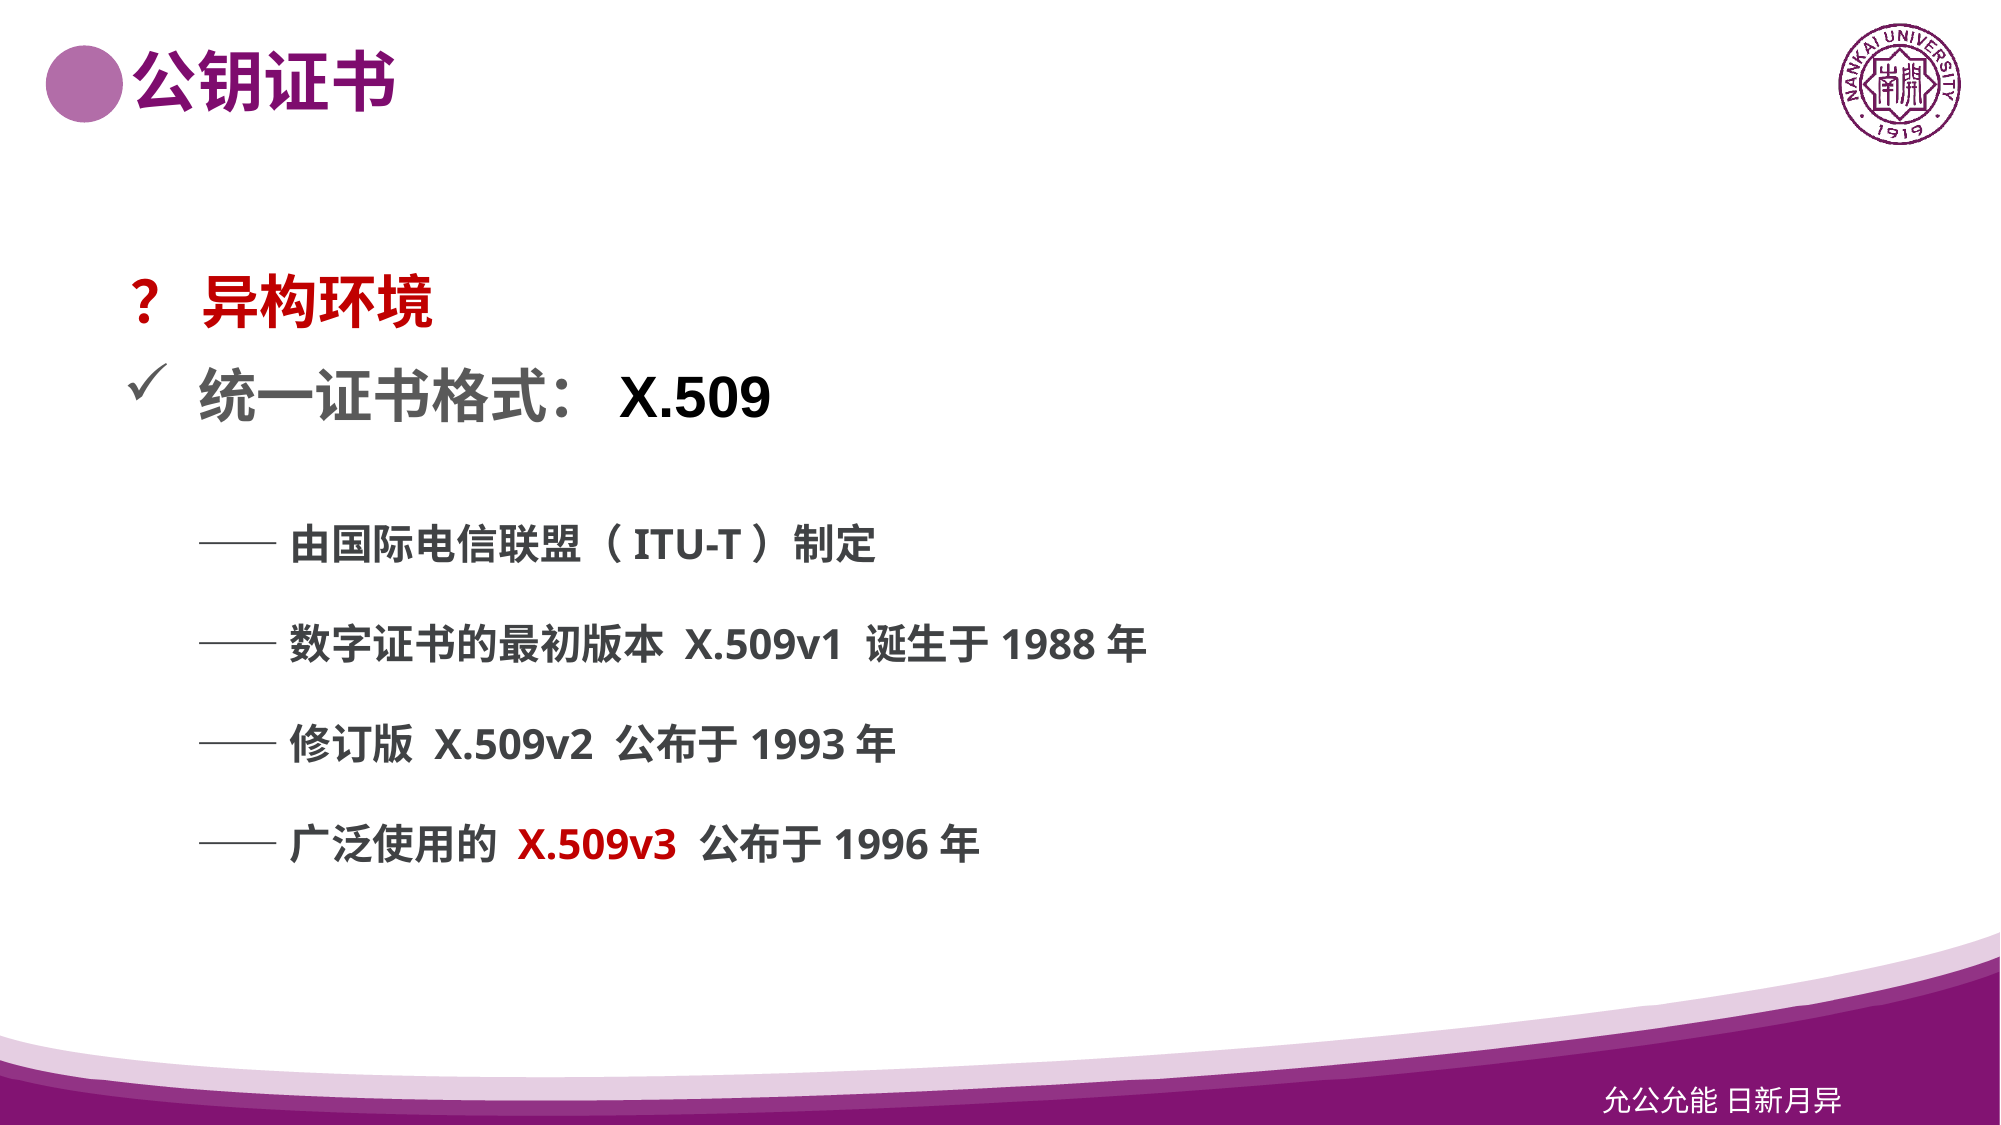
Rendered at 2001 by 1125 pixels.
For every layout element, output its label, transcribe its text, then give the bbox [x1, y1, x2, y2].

text_box 公钥证书 [115, 41, 1702, 128]
text_box 统一证书格式：X.509 [108, 352, 1108, 437]
text_box ——由国际电信联盟（ITU-T）制定 ——数字证书的最初版本 X.509v1 诞生于1988年 ——修订版 X.509v2 公布于1993年 ——广泛使用的 X.509v3 公布于1996年 [181, 460, 1591, 876]
picture [0, 931, 2000, 1125]
picture [1828, 13, 1971, 155]
text_box ？ 异构环境 [115, 187, 1817, 343]
